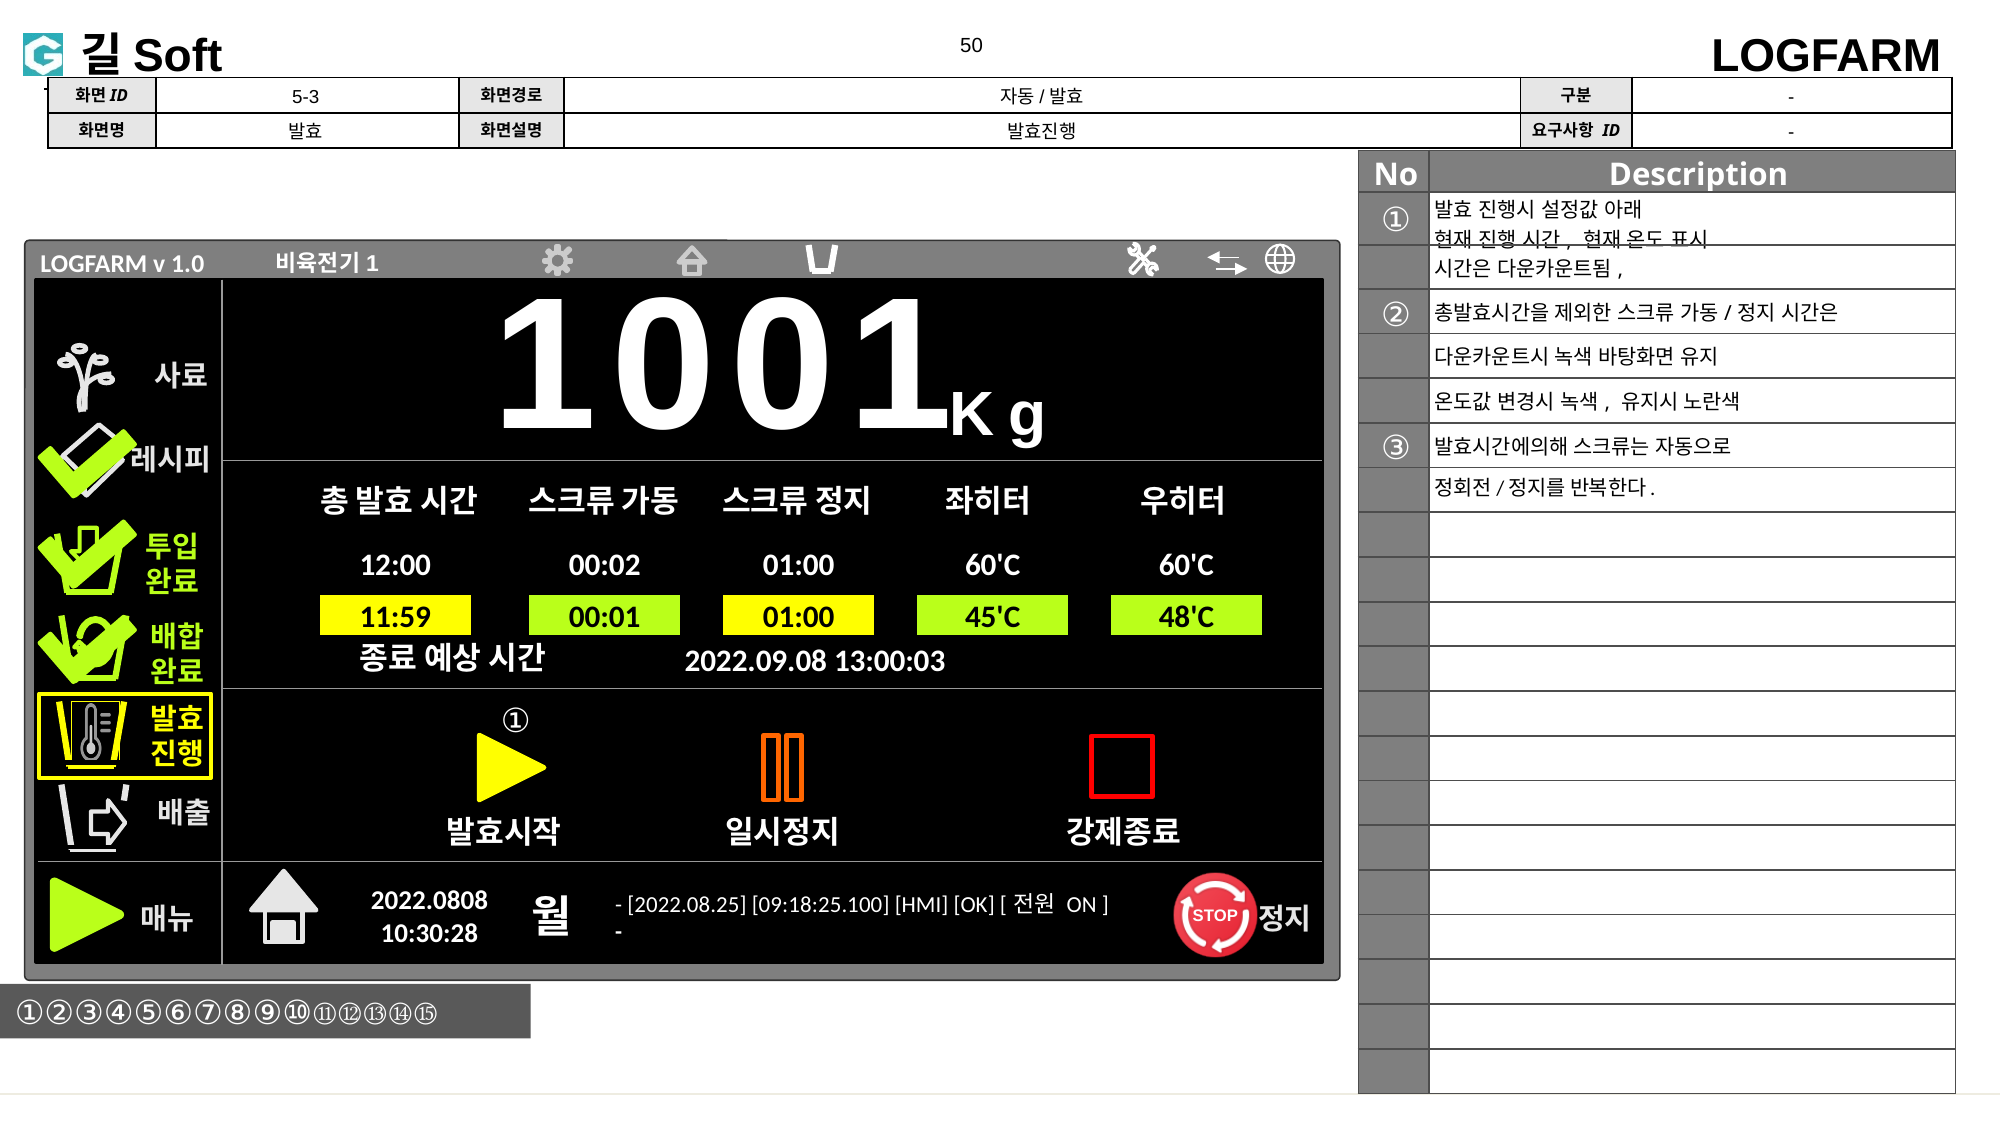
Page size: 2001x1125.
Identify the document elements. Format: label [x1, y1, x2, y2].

text_box [477, 691, 547, 802]
text_box [761, 733, 781, 802]
table_cell [1359, 468, 1428, 511]
table_cell [1430, 246, 1955, 288]
text_box [925, 478, 1051, 522]
table_cell [1359, 334, 1428, 377]
table_cell [1359, 1005, 1428, 1048]
text_box [145, 527, 205, 598]
text_box [721, 540, 877, 585]
table_cell [1430, 647, 1955, 690]
text_box [1089, 734, 1154, 799]
text_box [1631, 77, 1951, 150]
table_cell [1430, 334, 1955, 377]
table_cell [1359, 960, 1428, 1003]
picture [23, 33, 63, 76]
table_header [1430, 151, 1955, 191]
text_box [0, 593, 1070, 689]
text_box [353, 878, 506, 951]
table_cell [1430, 692, 1955, 735]
table_cell [1359, 1050, 1428, 1093]
table_cell [1430, 193, 1955, 244]
table_cell [1359, 692, 1428, 735]
text_box [52, 880, 122, 950]
text_box [704, 808, 861, 853]
table_cell [1430, 871, 1955, 914]
table_cell [1430, 424, 1955, 467]
text_box [0, 983, 531, 1039]
text_box [1164, 864, 1317, 966]
text_box [502, 478, 895, 522]
table_cell [1430, 379, 1955, 422]
table_cell [1359, 193, 1428, 244]
table_cell [1430, 290, 1955, 333]
table_cell [1359, 871, 1428, 914]
table_cell [1430, 468, 1955, 511]
table_cell [1430, 603, 1955, 645]
table_cell [1359, 290, 1428, 333]
text_box [37, 692, 217, 850]
table_cell [1359, 424, 1428, 467]
text_box [300, 478, 498, 522]
text_box [140, 900, 199, 936]
text_box [602, 874, 1147, 959]
table_cell [1430, 737, 1955, 780]
table_cell [1430, 1005, 1955, 1048]
table_cell [1359, 737, 1428, 780]
table_cell [1359, 647, 1428, 690]
table_cell [1359, 246, 1428, 288]
table_cell [1359, 513, 1428, 556]
table_header [1359, 151, 1428, 191]
table_cell [1430, 960, 1955, 1003]
text_box [250, 870, 317, 943]
table_cell [1430, 826, 1955, 869]
text_box [1109, 540, 1264, 585]
text_box [209, 241, 445, 284]
text_box [1109, 593, 1264, 637]
text_box [154, 357, 215, 393]
text_box [425, 808, 583, 853]
table_cell [1359, 558, 1428, 601]
table_cell [1430, 1050, 1955, 1093]
text_box [563, 77, 1521, 150]
table_cell [1430, 915, 1955, 958]
text_box [527, 540, 683, 585]
table_cell [1430, 513, 1955, 556]
text_box [784, 733, 804, 802]
text_box [915, 540, 1070, 585]
text_box [46, 240, 1323, 499]
table_cell [1359, 379, 1428, 422]
table_cell [1359, 826, 1428, 869]
text_box [155, 77, 456, 150]
table_cell [1430, 781, 1955, 824]
text_box [1110, 478, 1256, 522]
table_cell [1430, 558, 1955, 601]
text_box [317, 540, 473, 585]
table_cell [1359, 603, 1428, 645]
table_cell [1359, 781, 1428, 824]
text_box [54, 527, 139, 593]
text_box [1045, 808, 1202, 853]
text_box [516, 878, 587, 951]
table_cell [1359, 915, 1428, 958]
